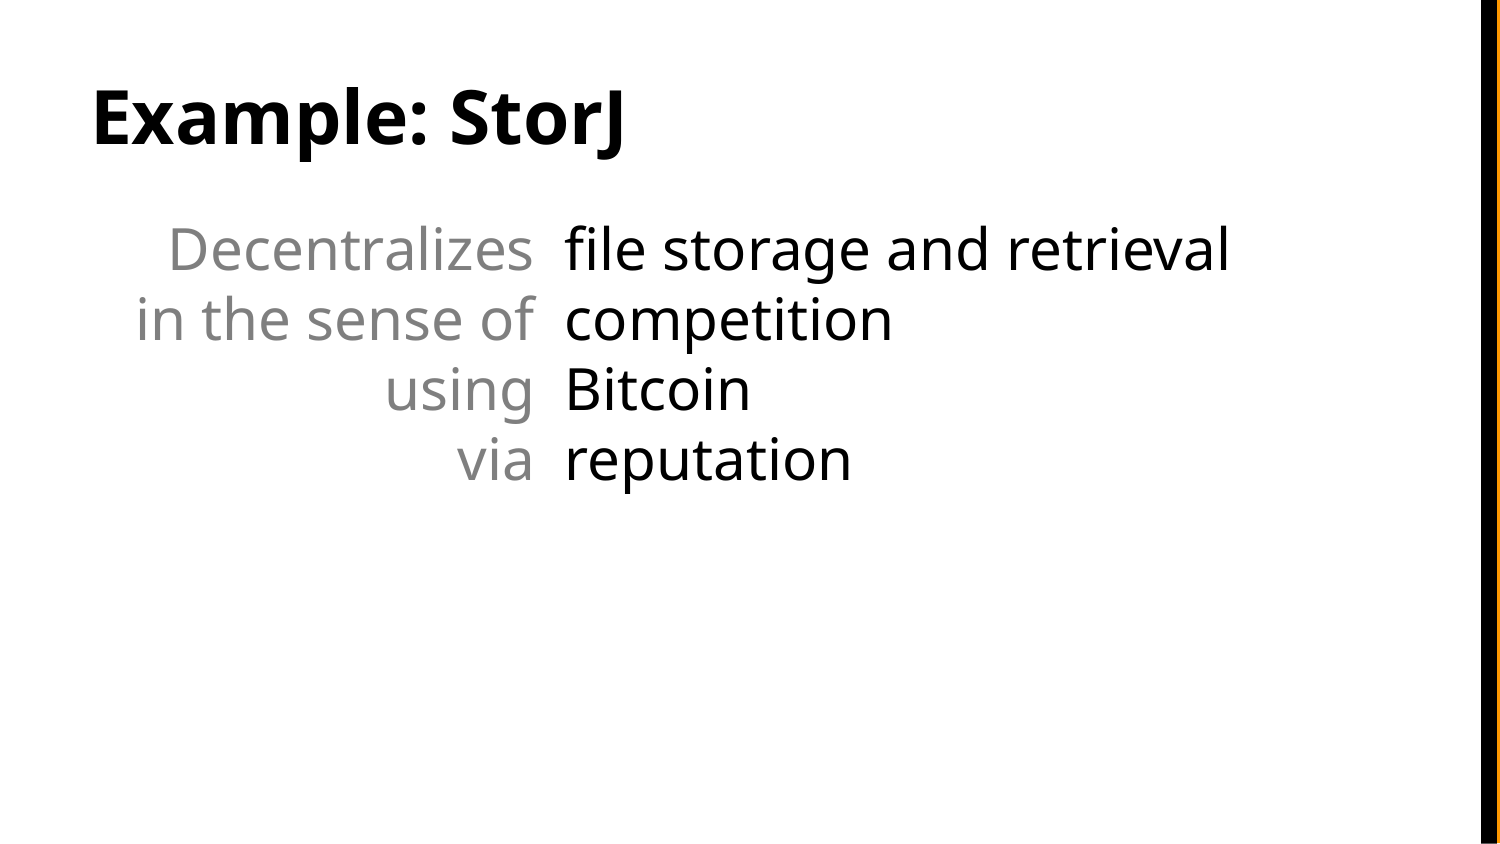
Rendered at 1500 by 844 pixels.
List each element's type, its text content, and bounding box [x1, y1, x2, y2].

list Decentralizes in the sense of using via [75, 196, 549, 808]
title Example: StorJ [75, 33, 1425, 175]
list file storage and retrieval competition Bitcoin reputation [549, 196, 1425, 808]
